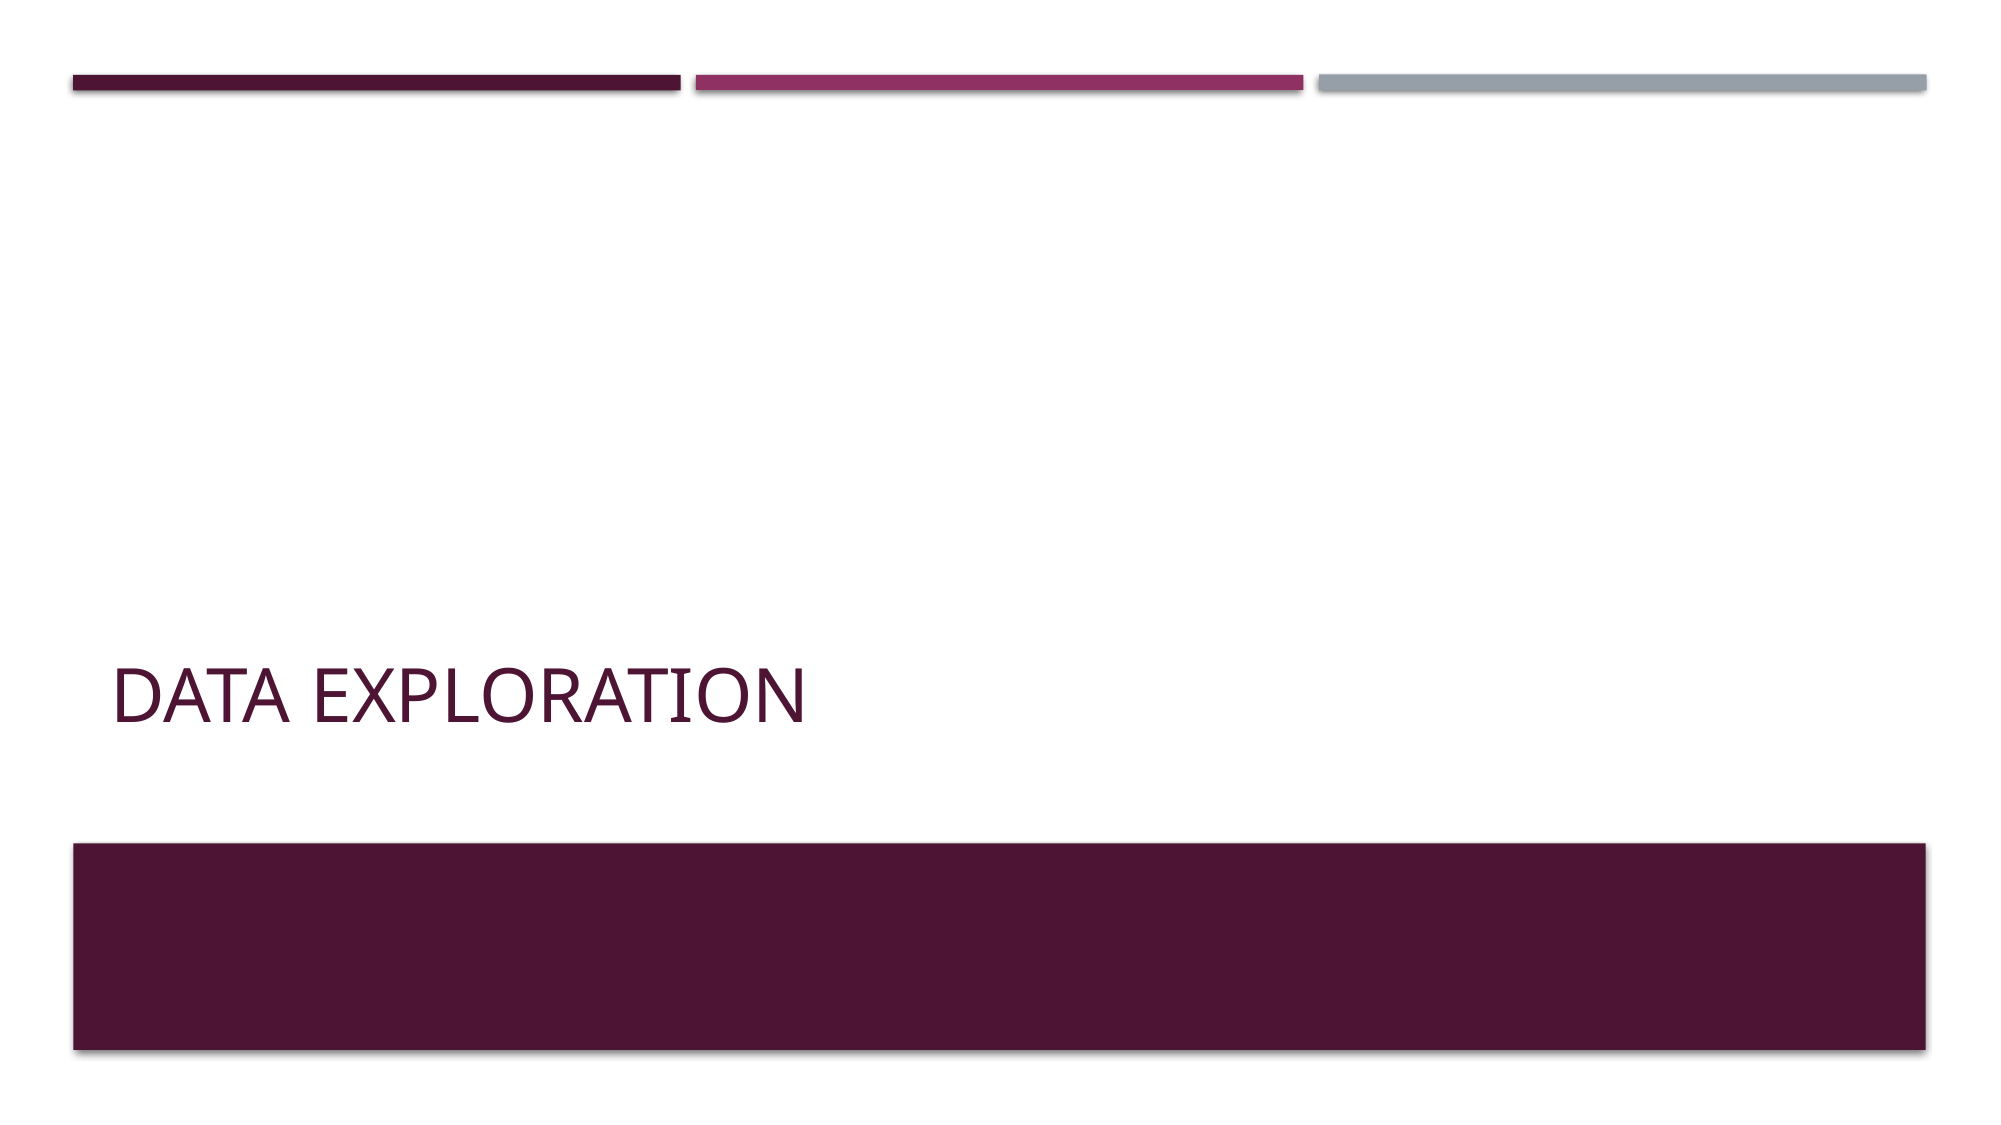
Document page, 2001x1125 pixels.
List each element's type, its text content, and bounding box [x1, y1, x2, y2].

title Data exploration [95, 499, 1905, 745]
